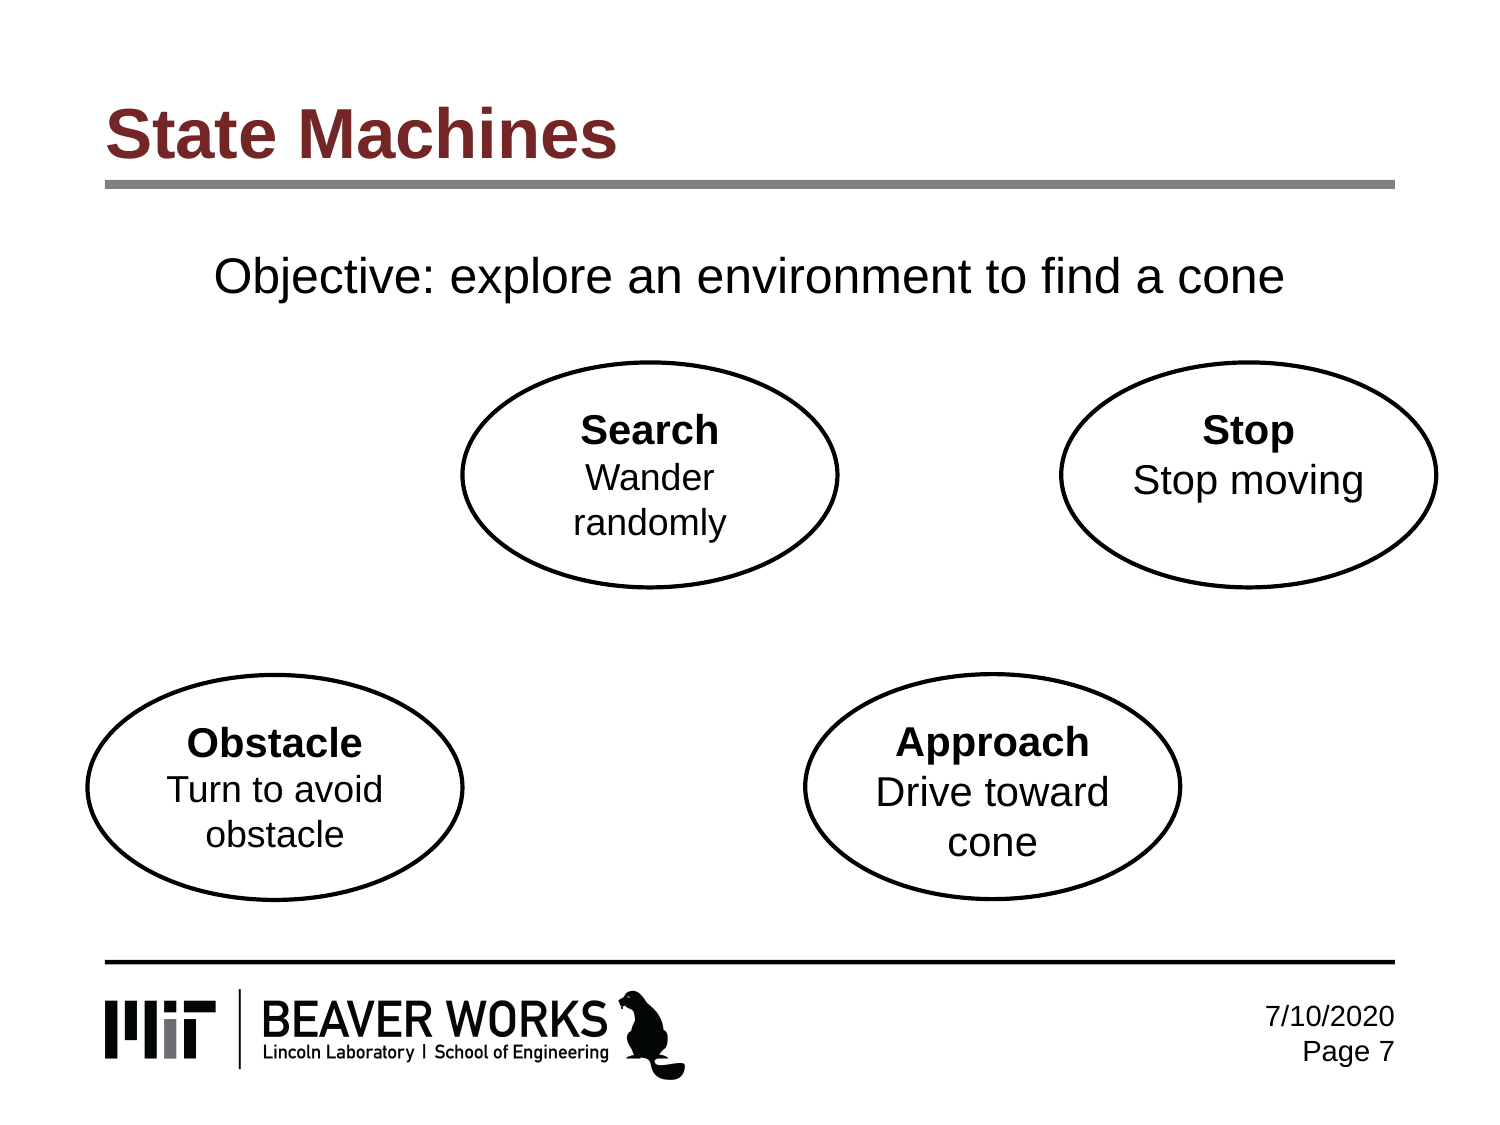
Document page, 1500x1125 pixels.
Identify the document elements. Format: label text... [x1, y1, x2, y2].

text_box Approach Drive toward cone [803, 672, 1183, 902]
text_box Obstacle Turn to avoid obstacle [85, 672, 465, 903]
title State Machines [105, 75, 1305, 179]
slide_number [965, 990, 1395, 1065]
text_box [104, 179, 1395, 189]
picture [104, 989, 685, 1081]
text_box [104, 959, 1395, 965]
text_box Stop Stop moving [1059, 360, 1439, 590]
text_box Search Wander randomly [460, 360, 840, 590]
list Objective: explore an environment to find a cone [105, 239, 1395, 334]
